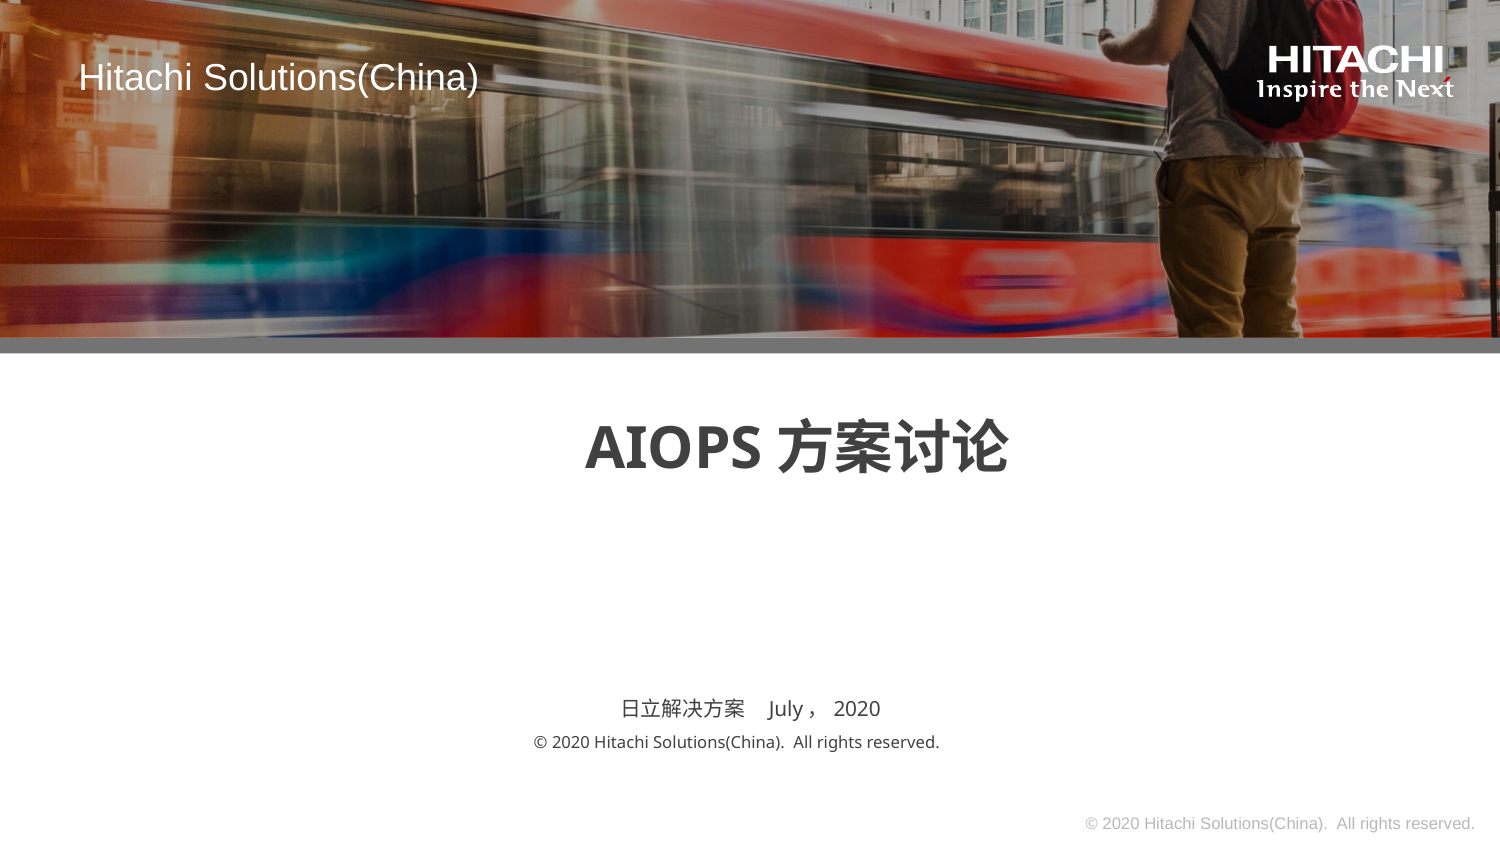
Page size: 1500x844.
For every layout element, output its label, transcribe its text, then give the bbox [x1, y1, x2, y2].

text_box 日立解决方案 July，2020 [438, 687, 1063, 716]
picture [0, 0, 1500, 337]
title AIOPS方案讨论 [122, 415, 1472, 481]
text_box © 2020 Hitachi Solutions(China). All rights reserved. [518, 724, 956, 760]
